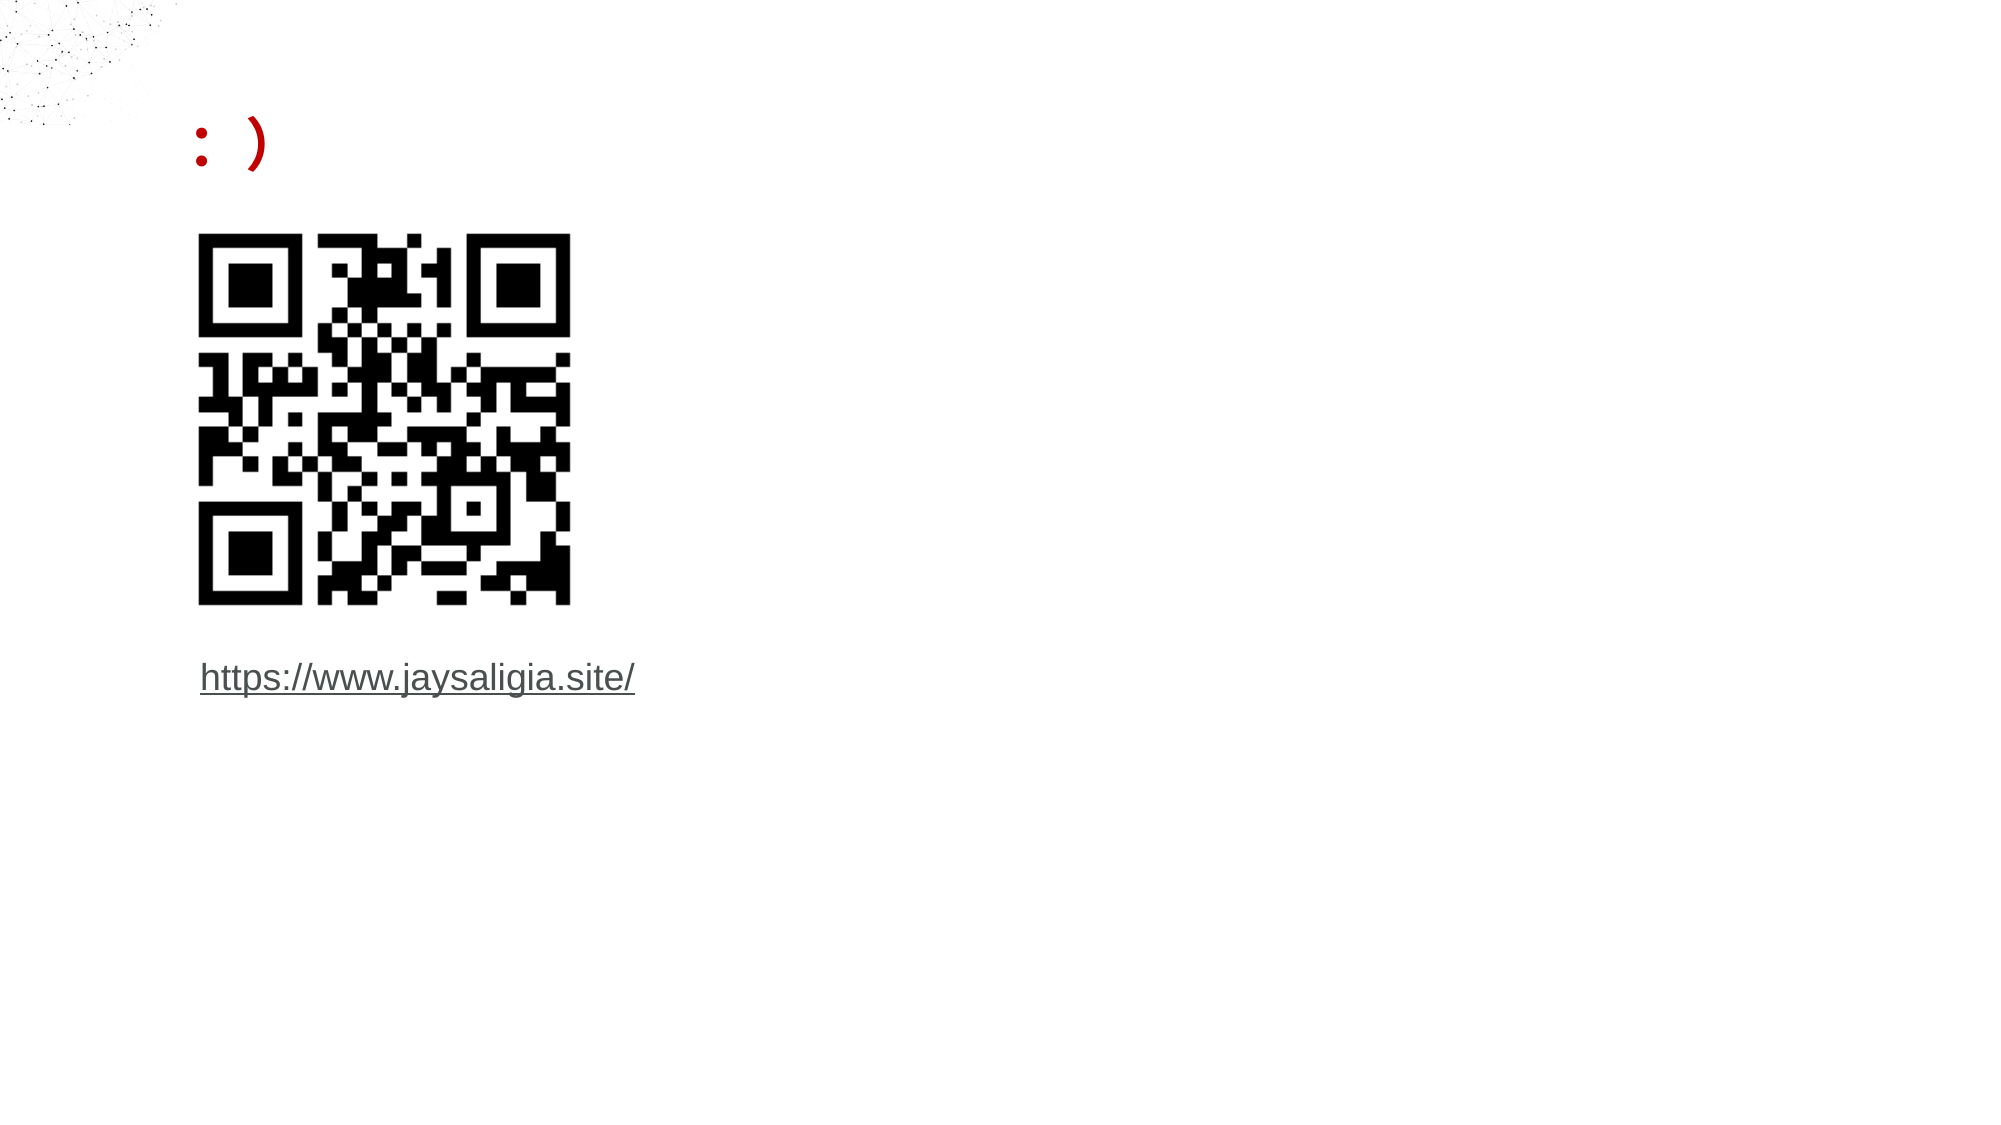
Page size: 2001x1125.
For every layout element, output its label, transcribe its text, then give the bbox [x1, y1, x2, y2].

text_box https://www.jaysaligia.site/ [185, 645, 924, 706]
text_box ：） [172, 79, 818, 185]
picture [0, 0, 186, 139]
text_box [172, 220, 1733, 1125]
picture [185, 220, 586, 621]
